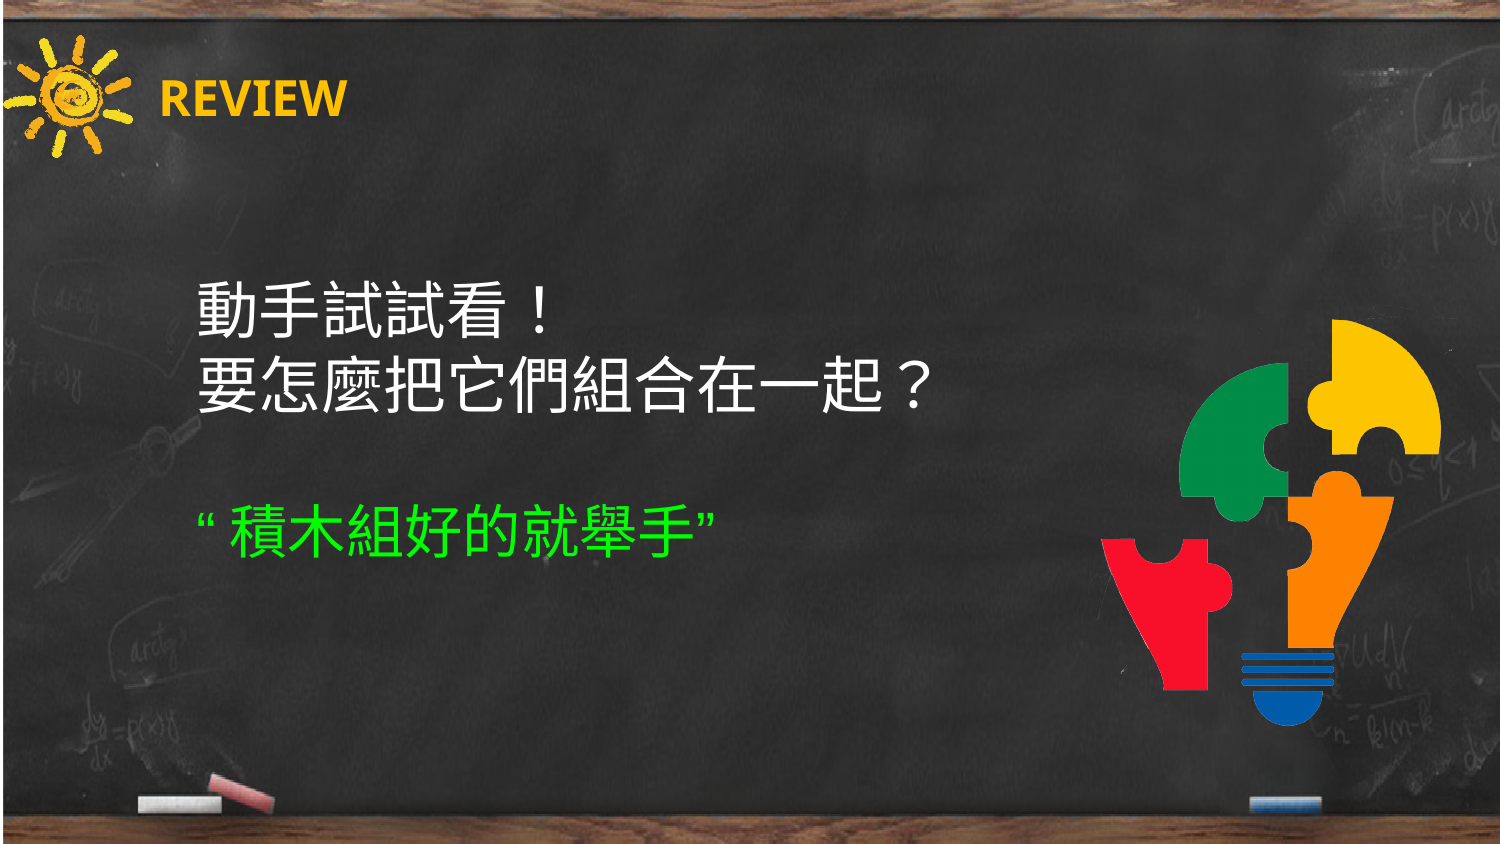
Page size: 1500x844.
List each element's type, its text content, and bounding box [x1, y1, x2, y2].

text_box REVIEW [158, 66, 412, 127]
text_box 動手試試看！ 要怎麼把它們組合在一起？ “積木組好的就舉手” [181, 255, 1072, 588]
picture [0, 0, 1500, 844]
